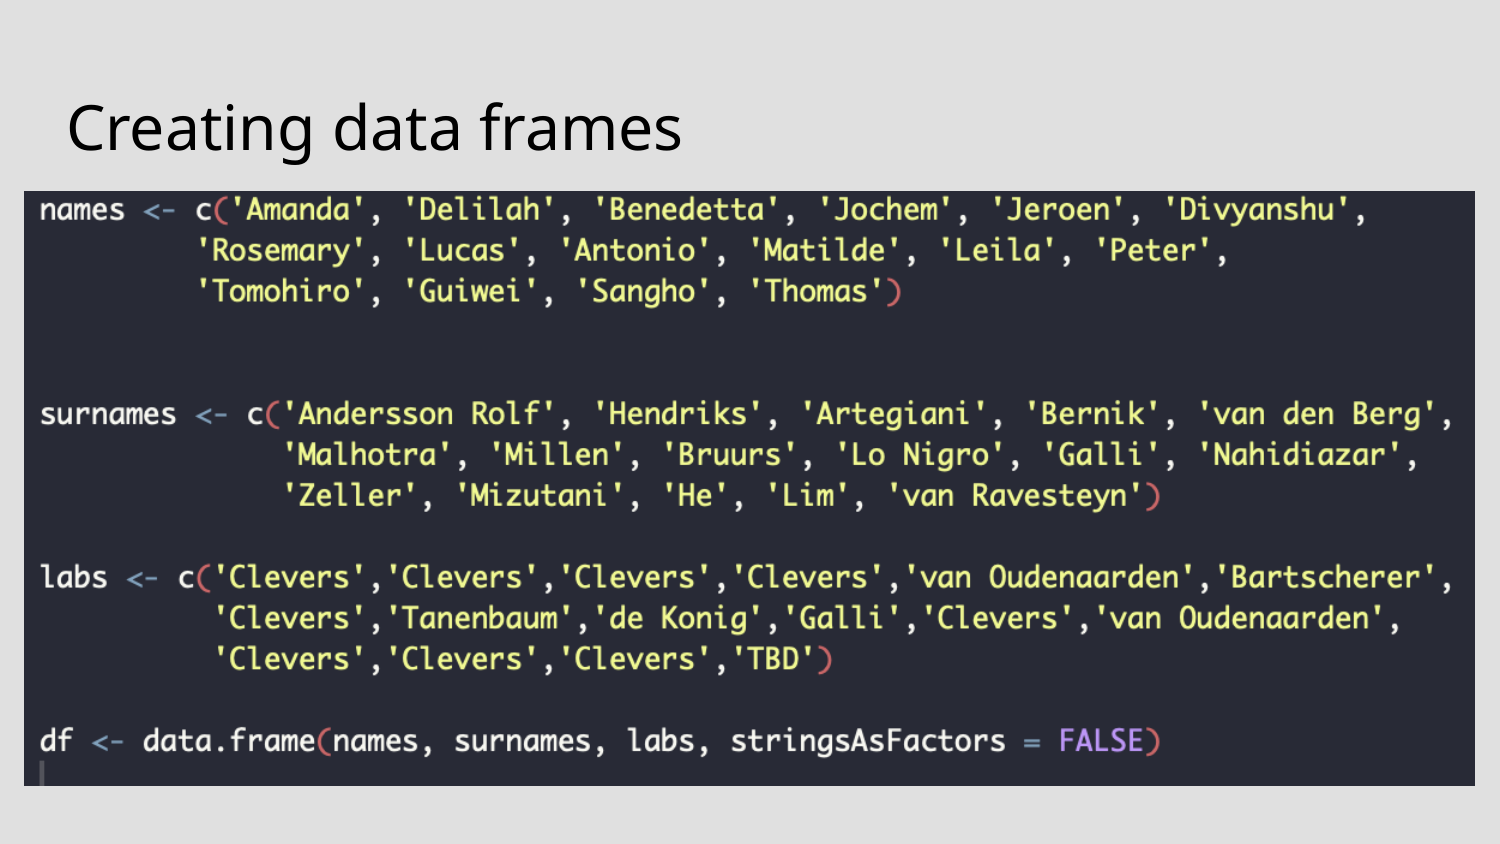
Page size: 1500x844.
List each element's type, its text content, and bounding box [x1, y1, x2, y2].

title Creating data frames [51, 72, 1449, 167]
picture [24, 191, 1476, 786]
